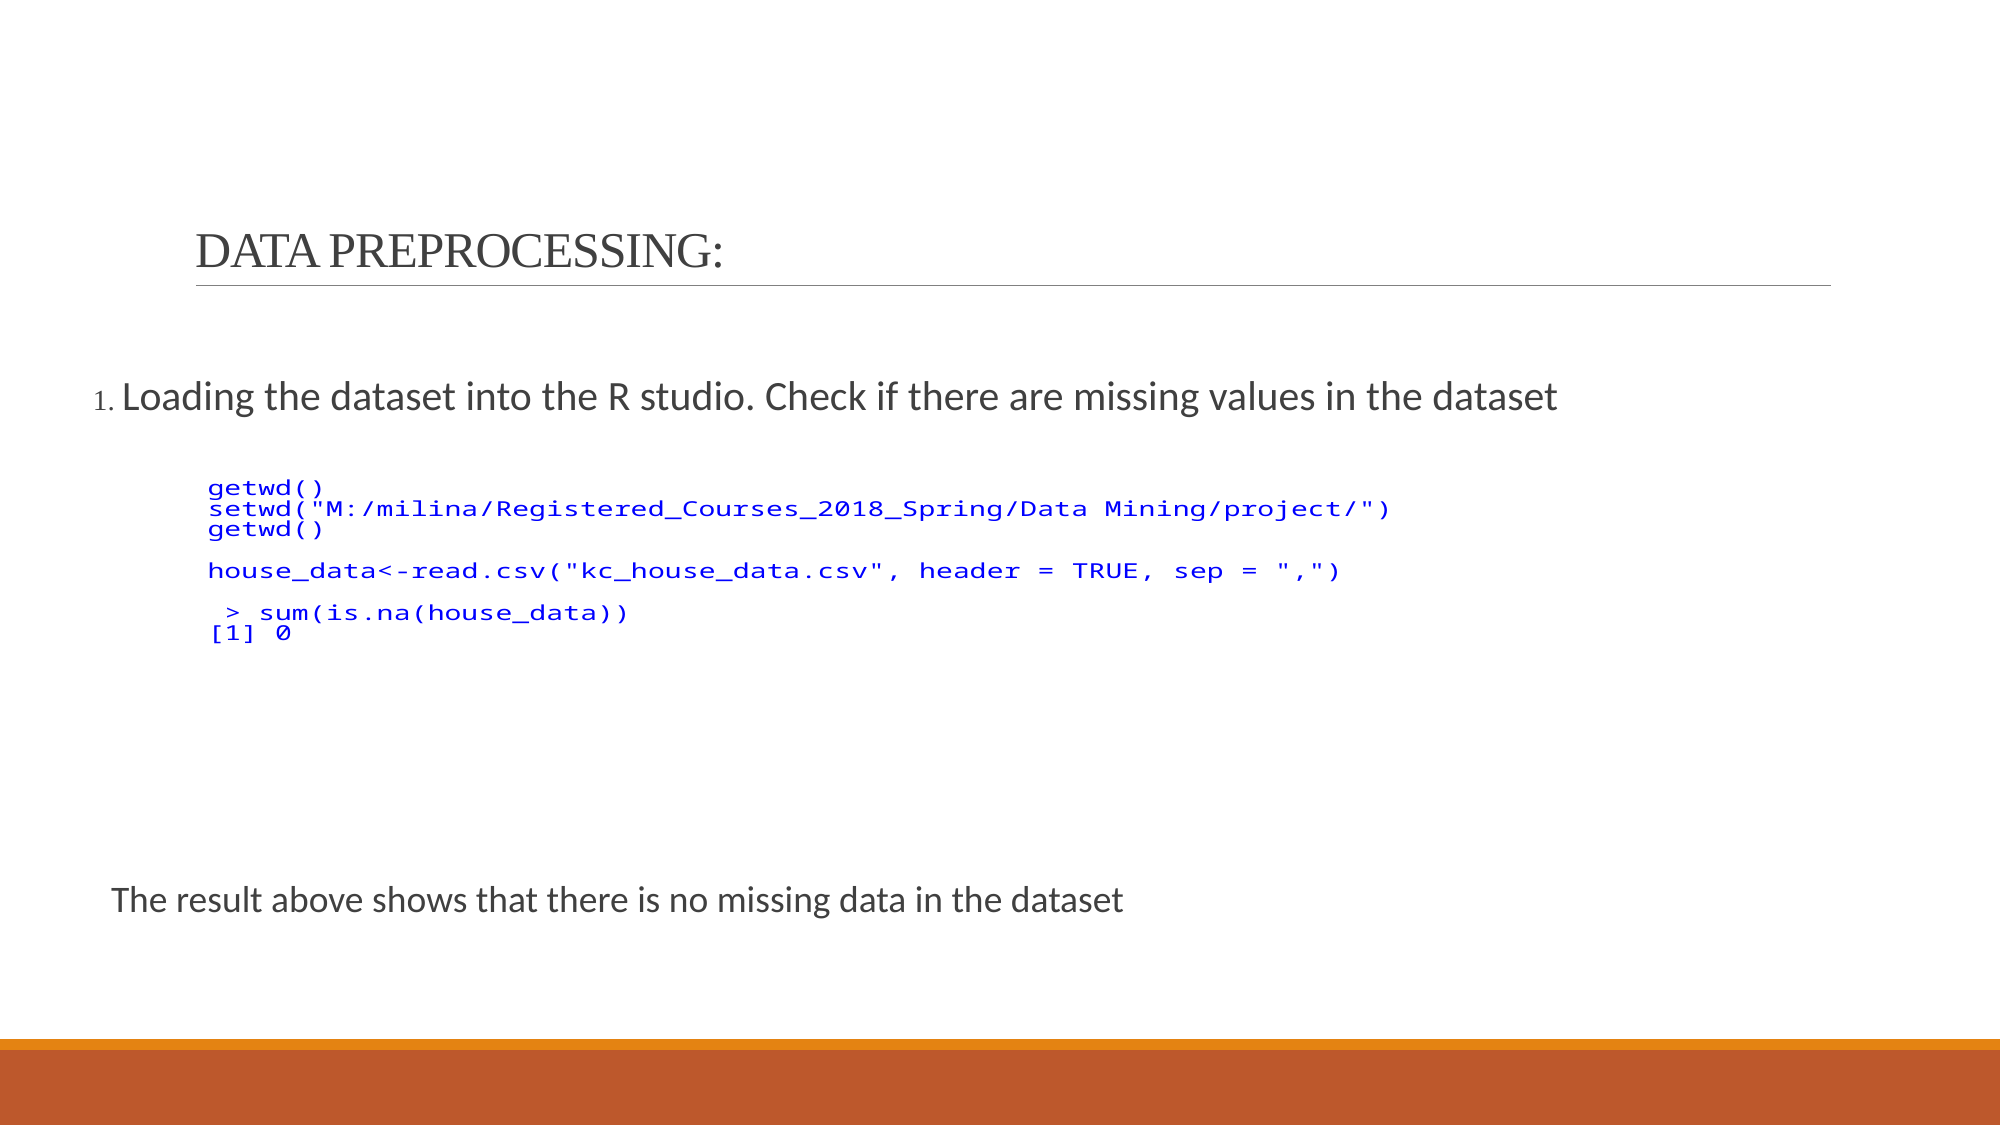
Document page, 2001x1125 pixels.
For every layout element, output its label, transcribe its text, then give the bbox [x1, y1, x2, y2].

title DATA PREPROCESSING: [180, 47, 1830, 285]
list 1. Loading the dataset into the R studio. Check if there are missing values in the dataset The result above shows that there is no missing data in the dataset [77, 302, 1830, 963]
picture [168, 478, 1489, 647]
